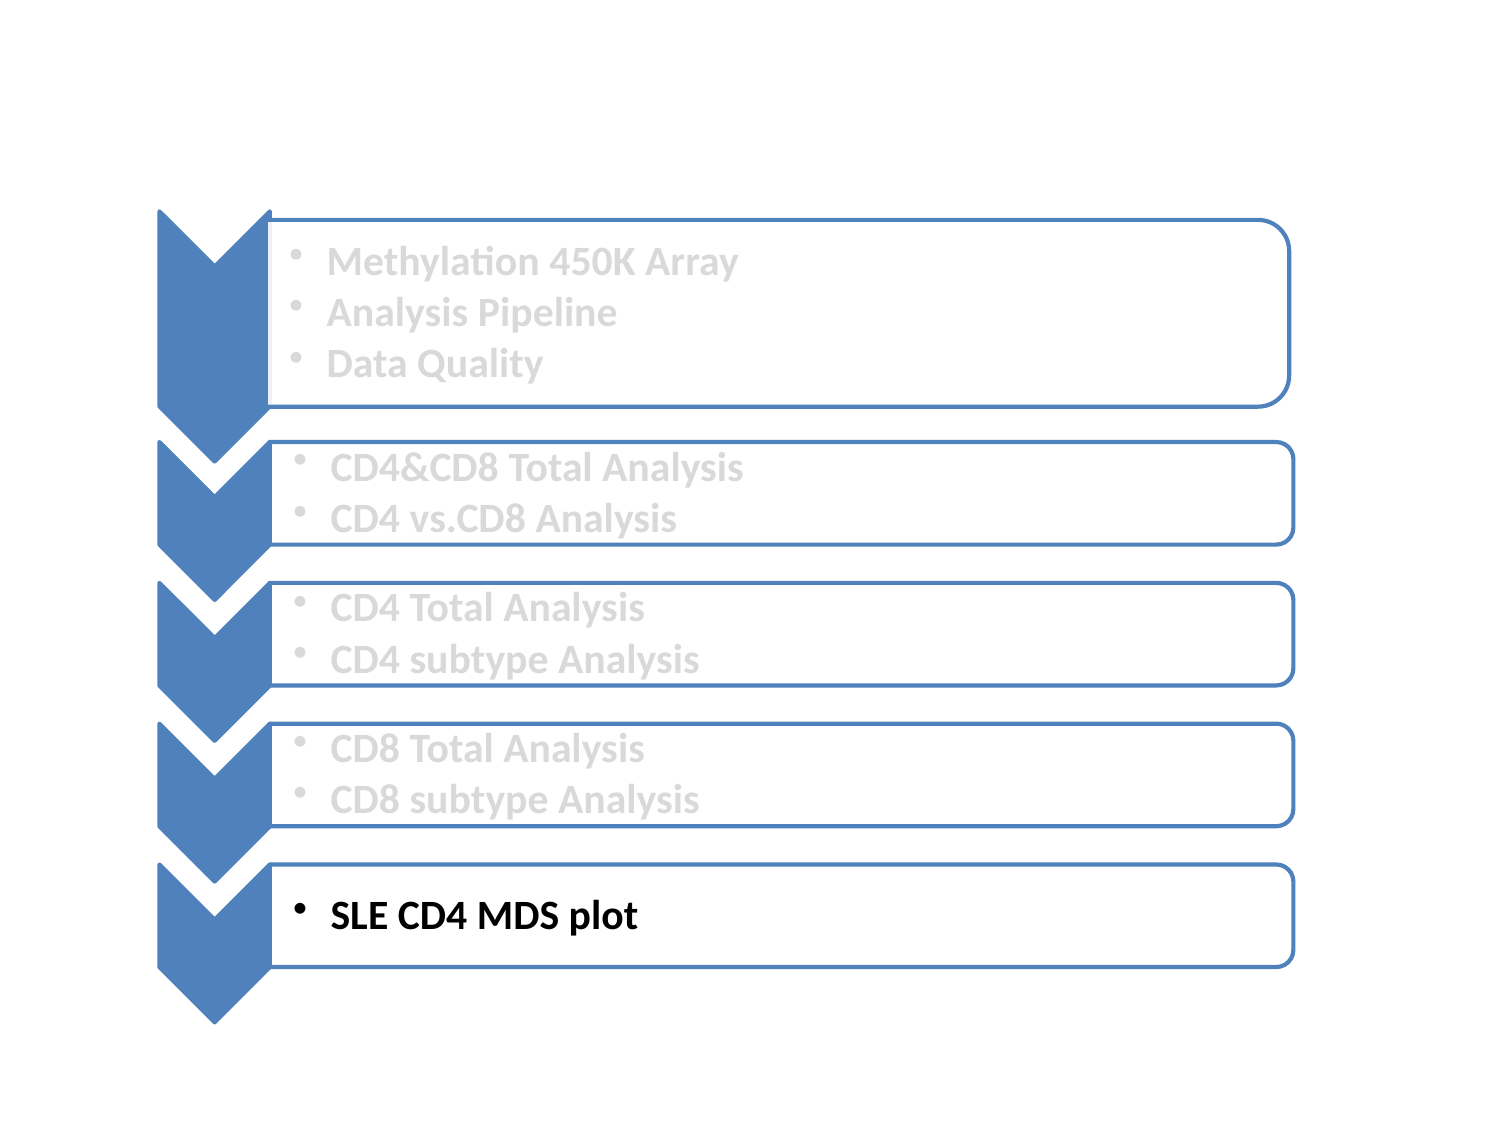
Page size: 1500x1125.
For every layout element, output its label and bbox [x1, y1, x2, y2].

text_box [159, 207, 1294, 1024]
